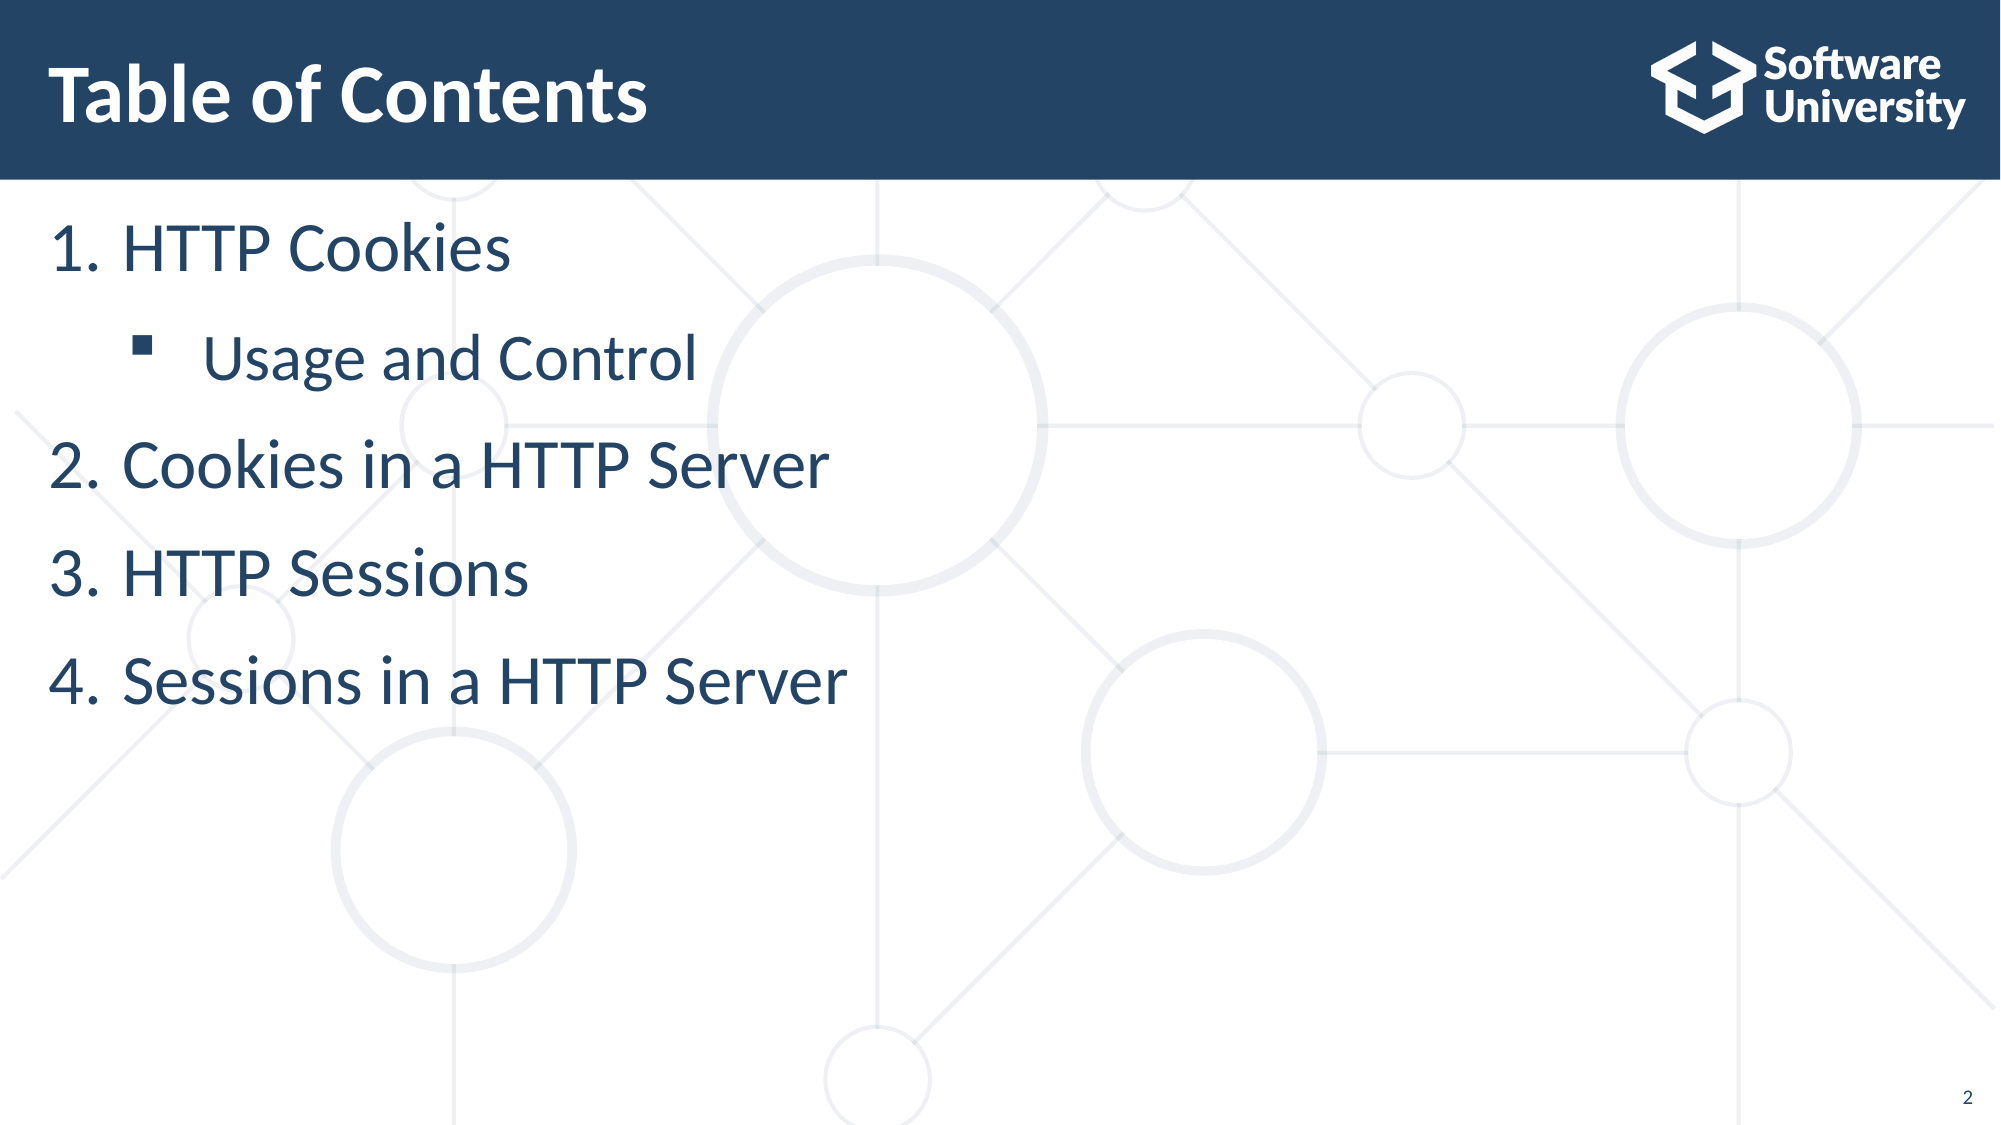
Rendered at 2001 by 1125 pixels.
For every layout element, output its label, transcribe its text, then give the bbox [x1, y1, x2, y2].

slide_number 2 [1927, 1067, 1989, 1117]
title Table of Contents [31, 16, 1625, 162]
picture [1651, 41, 1966, 134]
list HTTP Cookies Usage and Control Cookies in a HTTP Server HTTP Sessions Sessions in a HTTP Server [31, 196, 1970, 1104]
